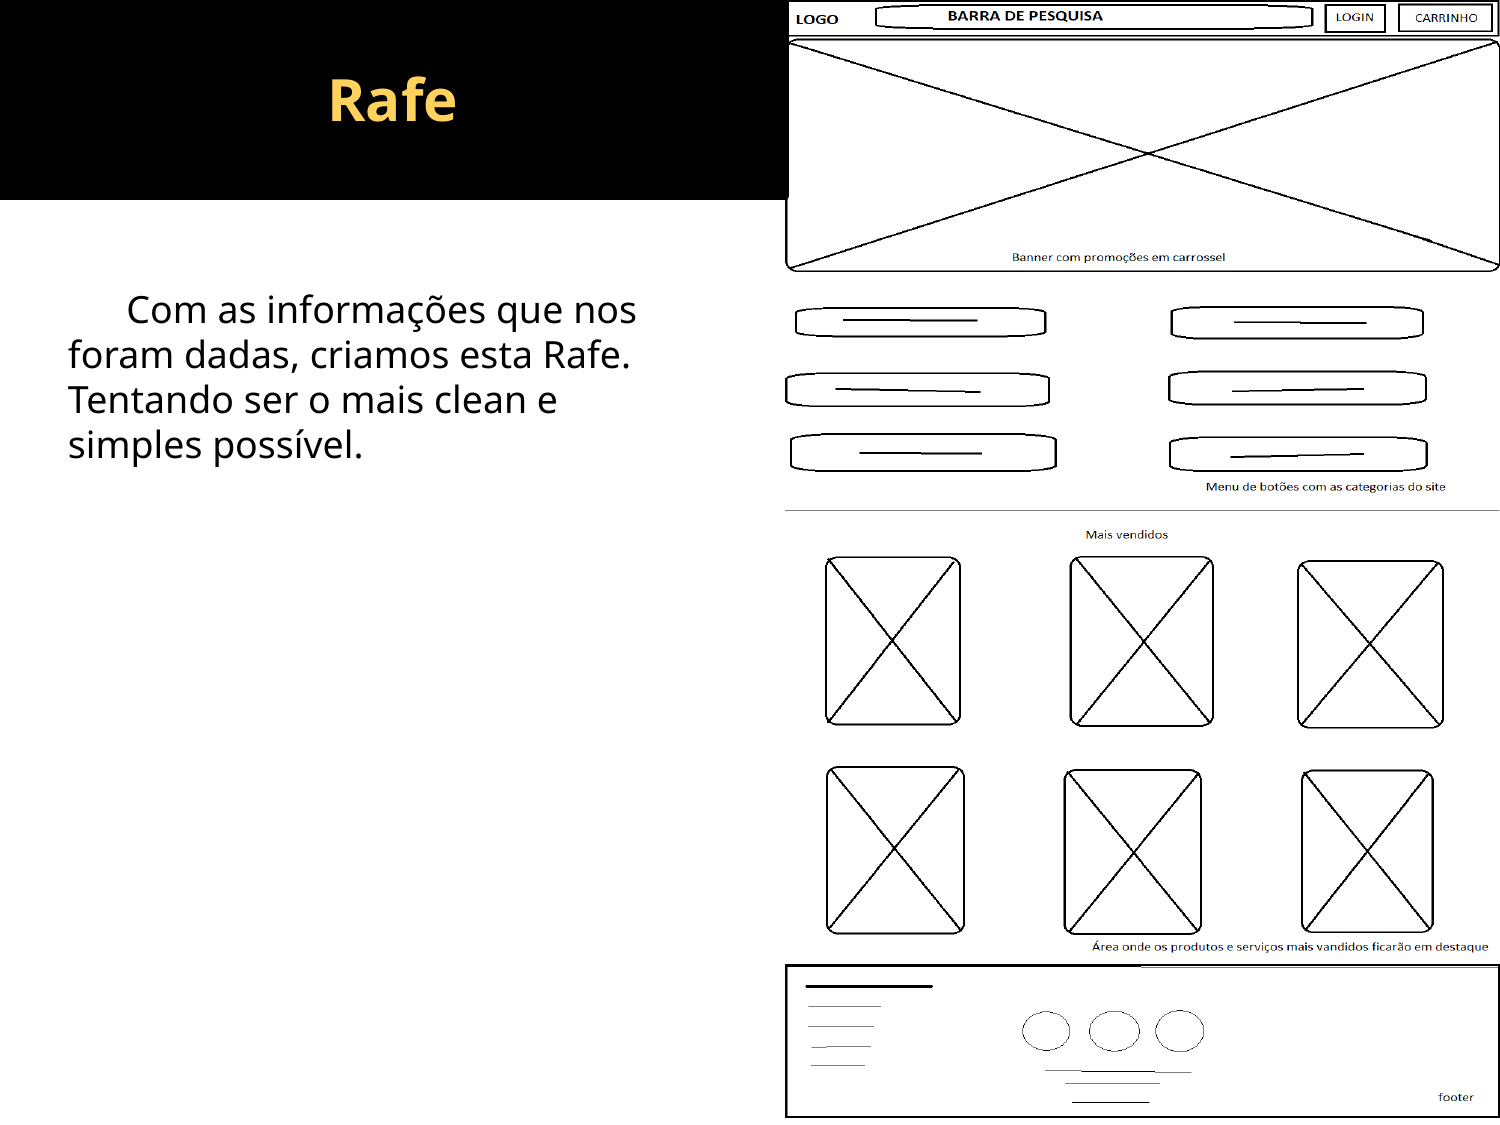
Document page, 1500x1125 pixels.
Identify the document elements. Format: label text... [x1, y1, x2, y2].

text_box Com as informações que nos foram dadas, criamos esta Rafe. Tentando ser o mais clean e simples possível. [53, 278, 656, 474]
text_box Rafe [0, 0, 783, 200]
picture [785, 0, 1500, 1125]
